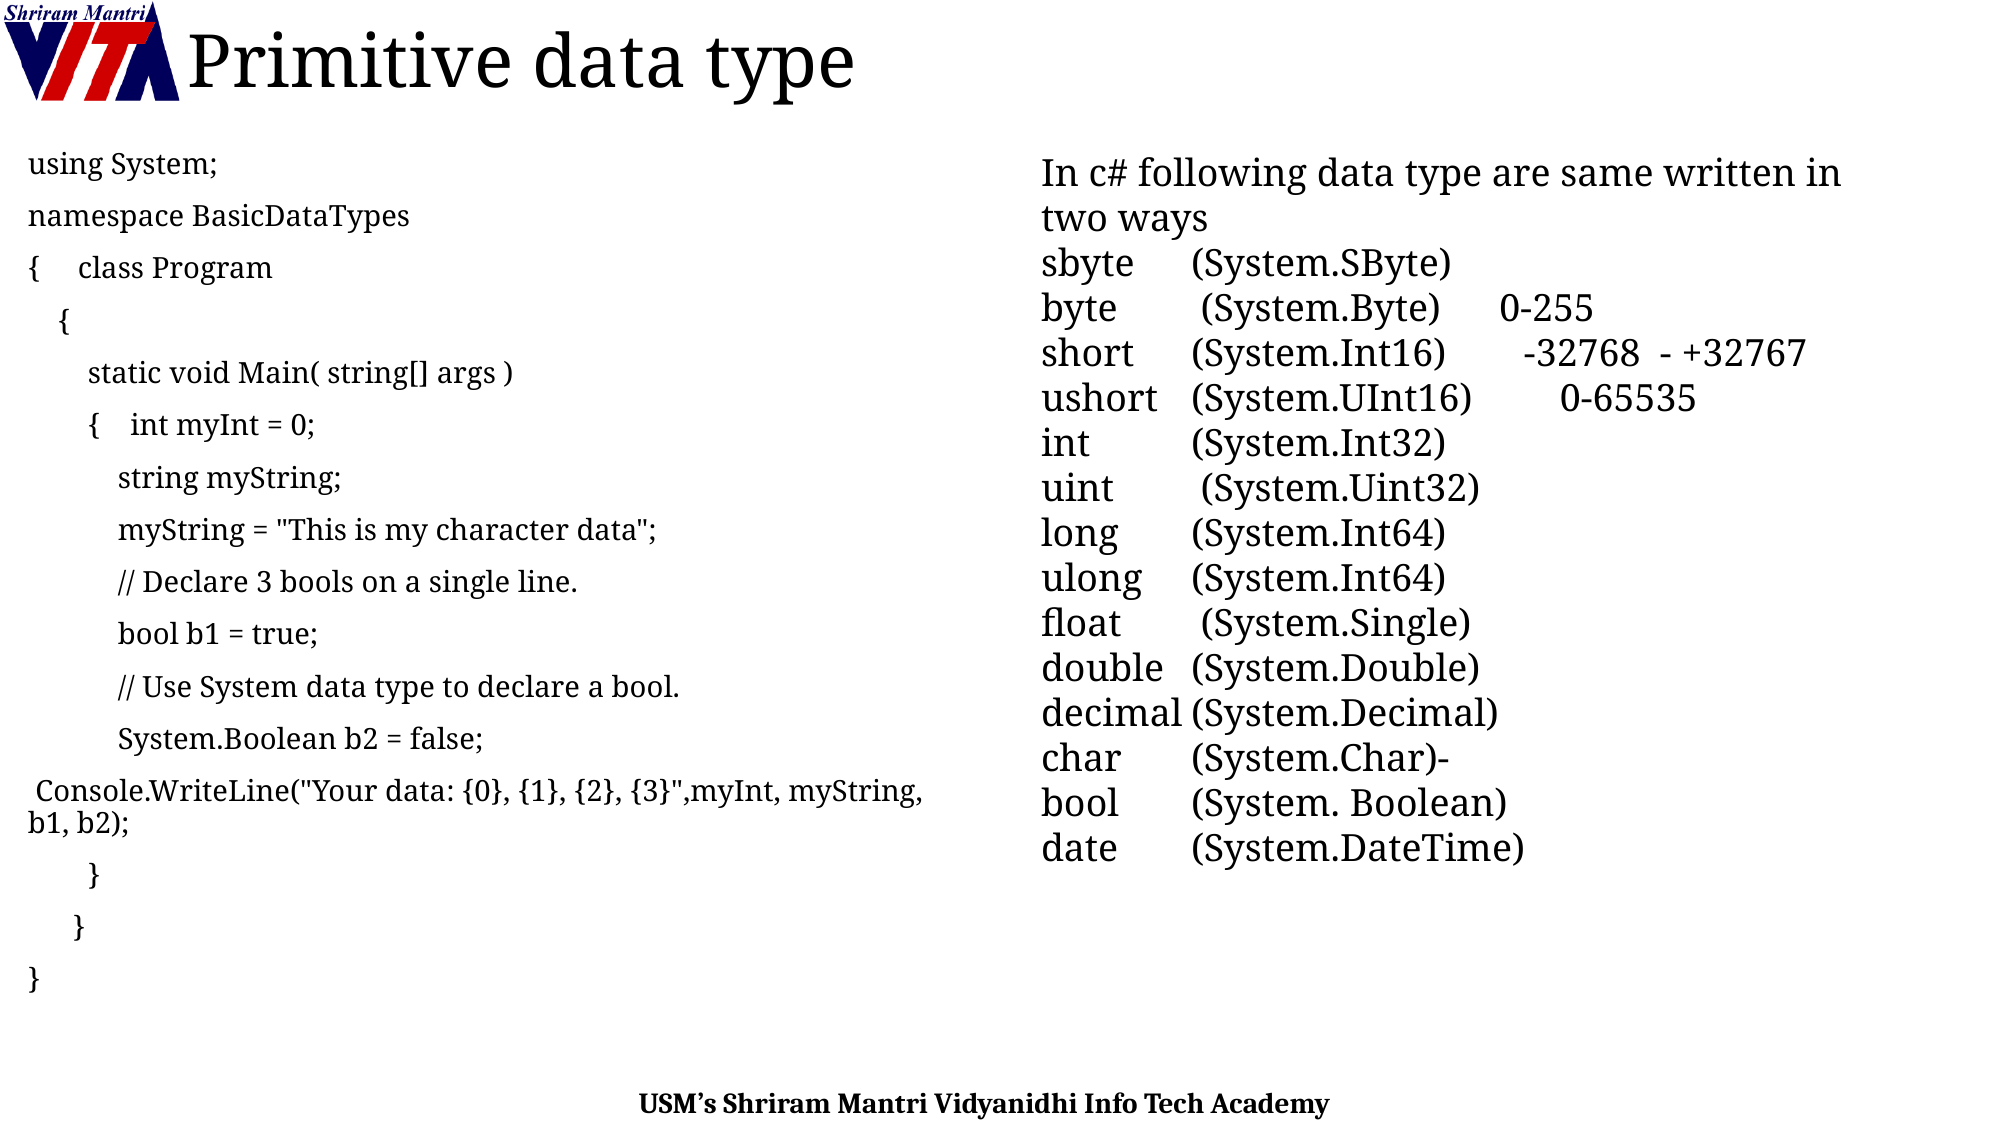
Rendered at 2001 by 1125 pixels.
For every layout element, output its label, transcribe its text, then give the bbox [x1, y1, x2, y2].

list using System; namespace BasicDataTypes { class Program { static void Main( string[] args ) { int myInt = 0; string myString; myString = "This is my character data"; // Declare 3 bools on a single line. bool b1 = true; // Use System data type to declare a bool. System.Boolean b2 = false; Console.WriteLine("Your data: {0}, {1}, {2}, {3}",myInt, myString, b1, b2); } } } [12, 141, 943, 1125]
title Primitive data type [172, 16, 1828, 112]
text_box In c# following data type are same written in two ways sbyte (System.SByte) byte (System.Byte) 0-255 short (System.Int16) -32768 - +32767 ushort (System.UInt16) 0-65535 int (System.Int32) uint (System.Uint32) long (System.Int64) ulong (System.Int64) float (System.Single) double (System.Double) decimal (System.Decimal) char (System.Char)- bool (System. Boolean) date (System.DateTime) [1026, 141, 1865, 877]
picture [0, 0, 197, 121]
